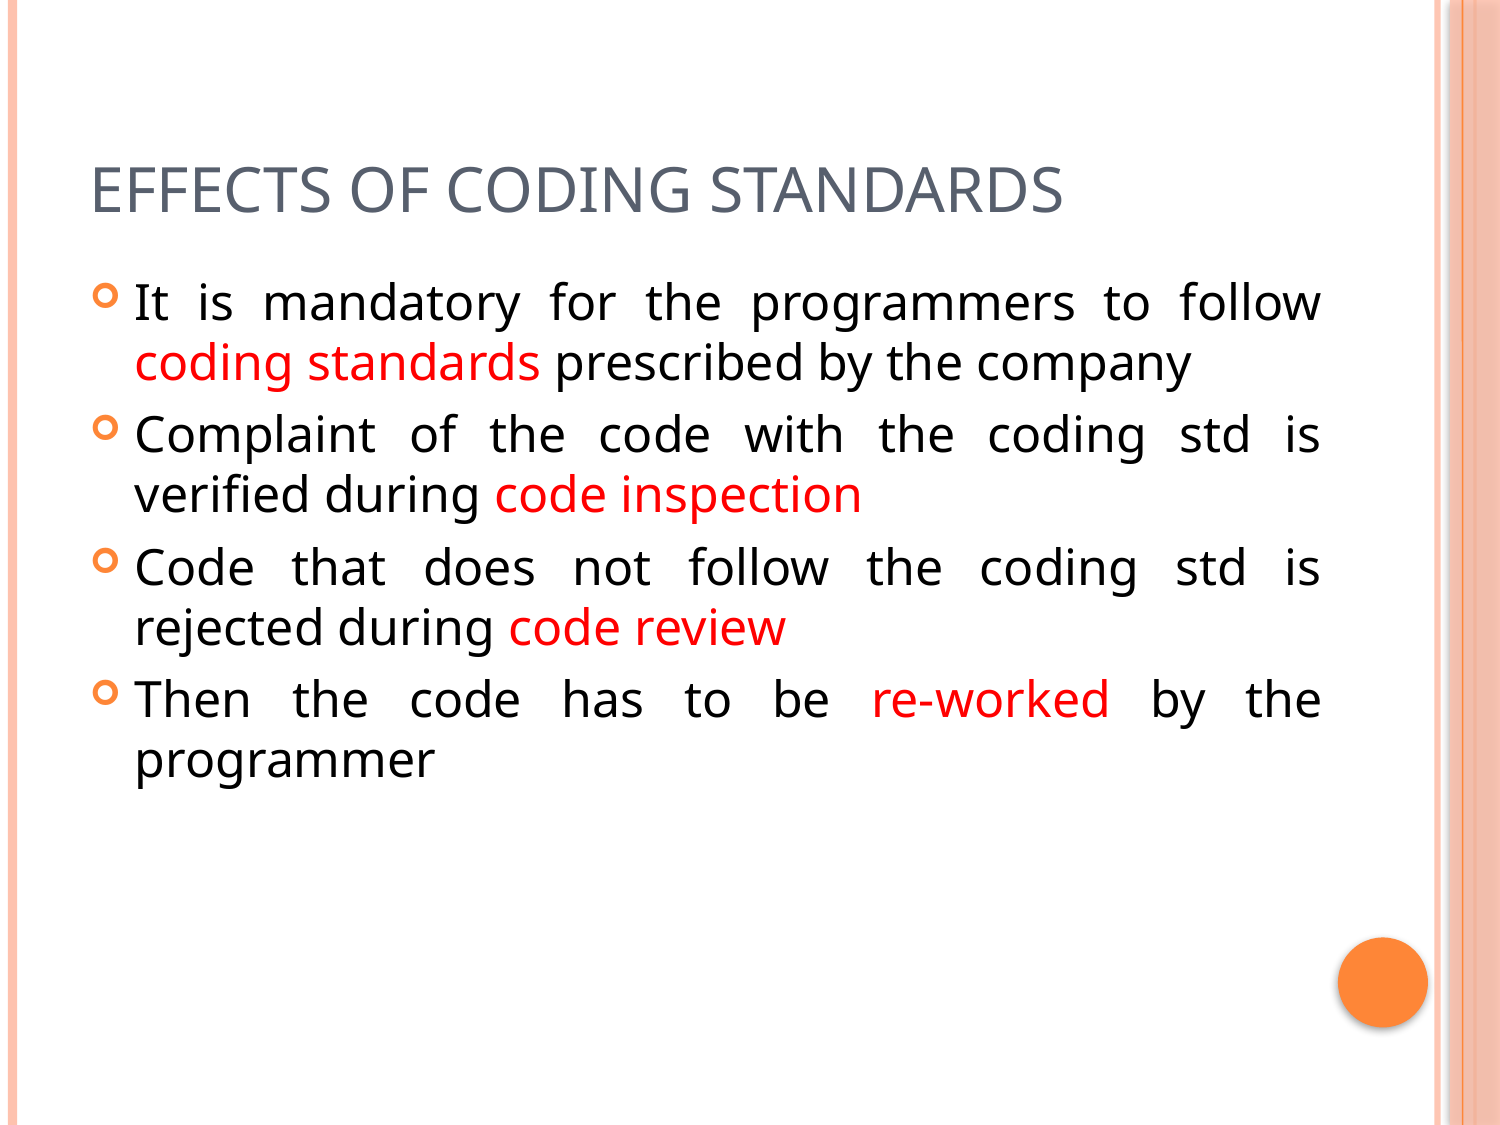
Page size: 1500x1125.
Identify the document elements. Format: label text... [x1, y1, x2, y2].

title Effects of coding standards [75, 45, 1300, 233]
list It is mandatory for the programmers to follow coding standards prescribed by the company Complaint of the code with the coding std is verified during code inspection Code that does not follow the coding std is rejected during code review Then the code has to be re-worked by the programmer [75, 262, 1338, 1062]
